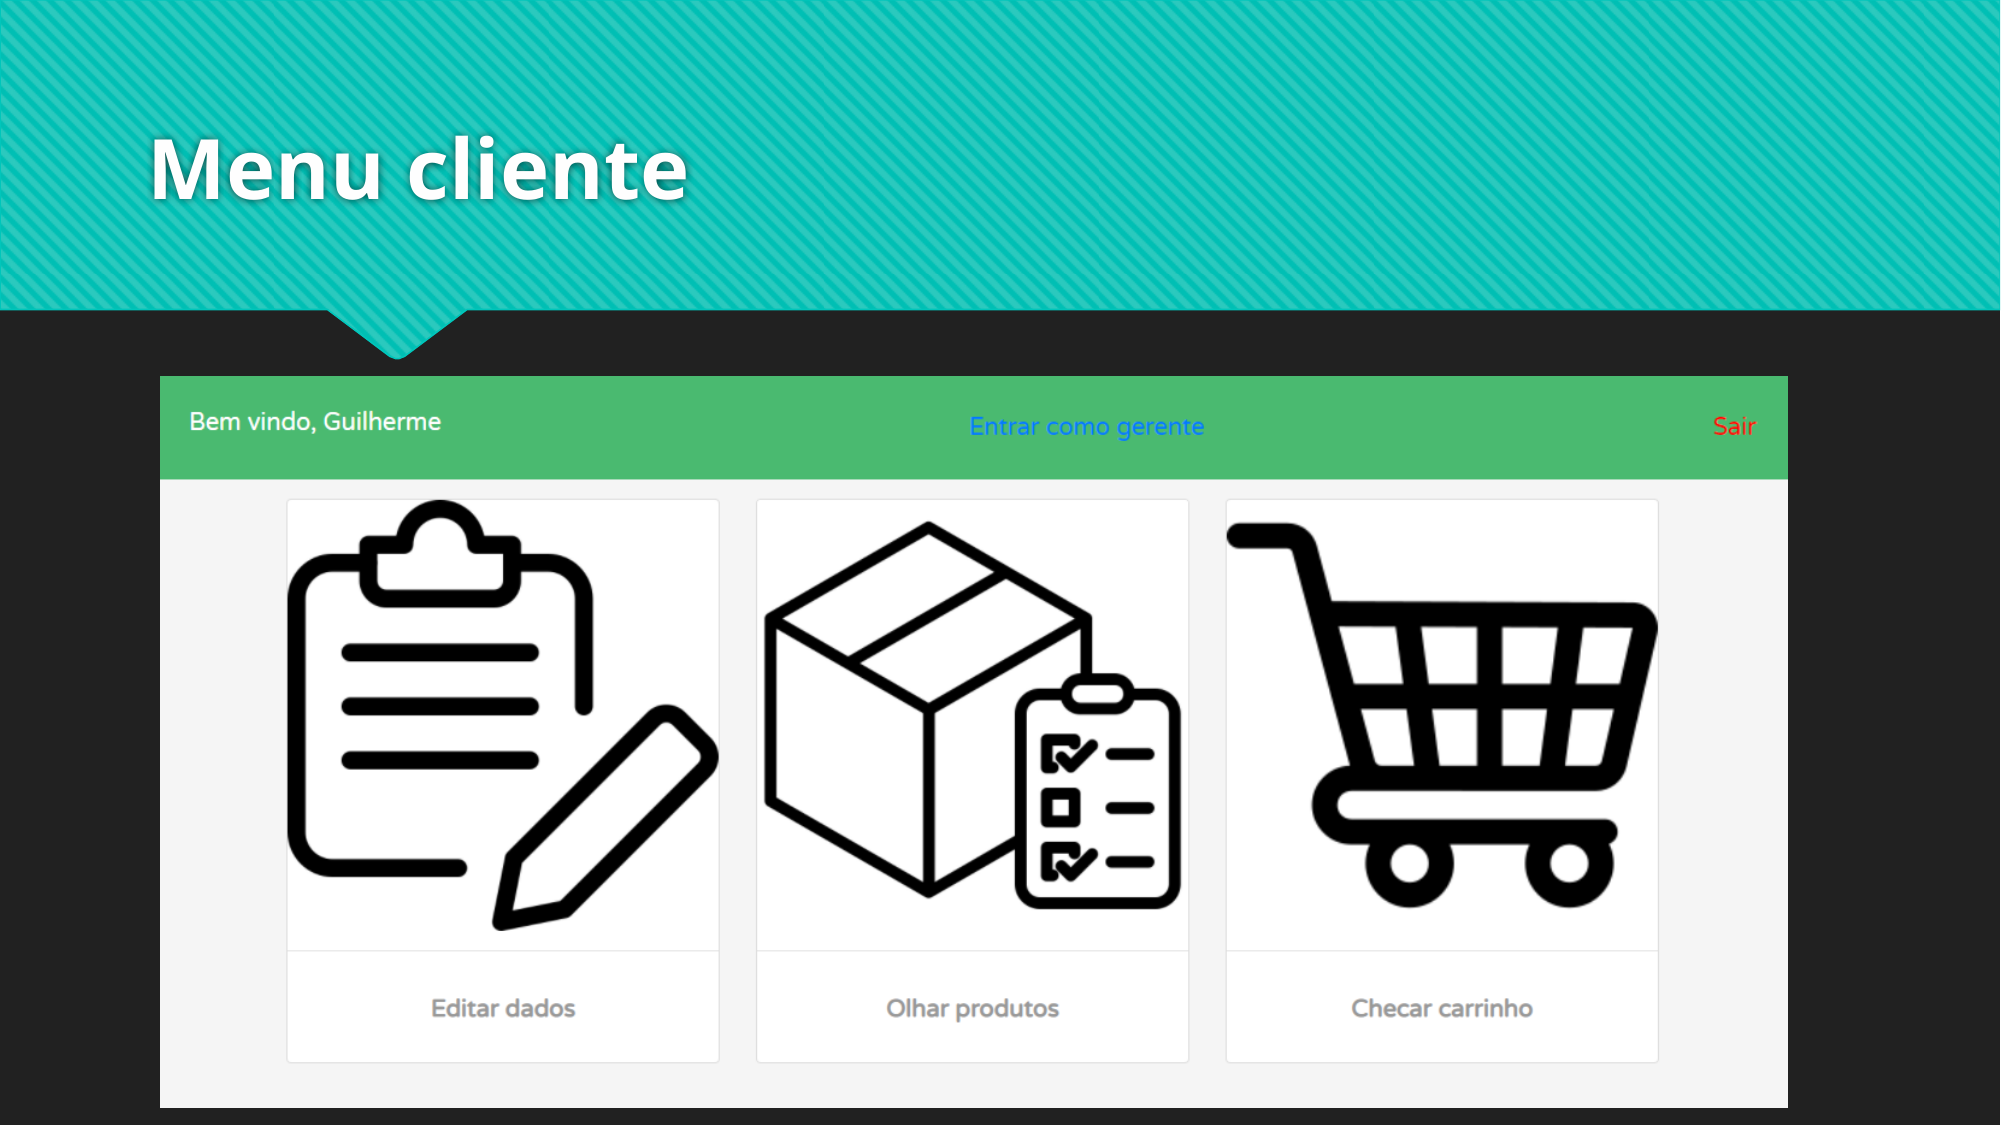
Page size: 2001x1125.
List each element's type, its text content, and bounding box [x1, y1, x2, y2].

picture [160, 376, 1788, 1108]
title Menu cliente [132, 64, 1868, 224]
